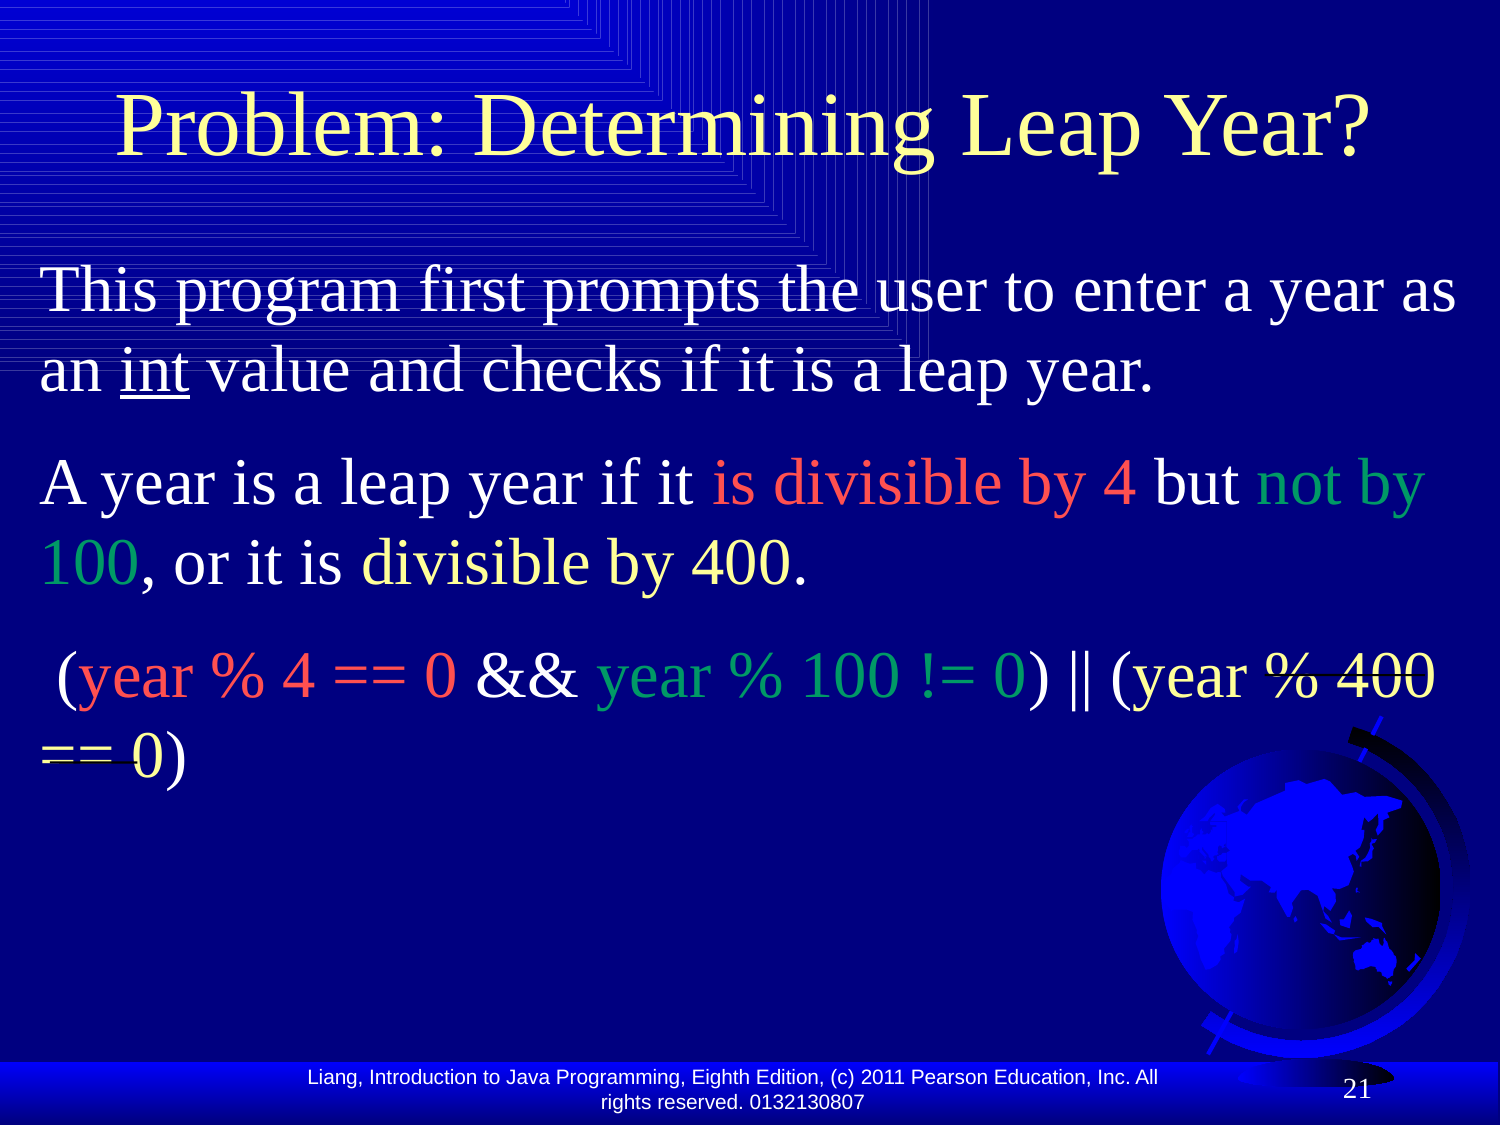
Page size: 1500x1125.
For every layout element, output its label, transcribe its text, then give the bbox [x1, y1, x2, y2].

text_box This program first prompts the user to enter a year as an int value and checks if it is a leap year. A year is a leap year if it is divisible by 4 but not by 100, or it is divisible by 400. (year % 4 == 0 && year % 100 != 0) || (year % 400 == 0) [24, 237, 1500, 799]
title Problem: Determining Leap Year? [49, 49, 1438, 188]
slide_number 21 [1074, 1049, 1388, 1125]
